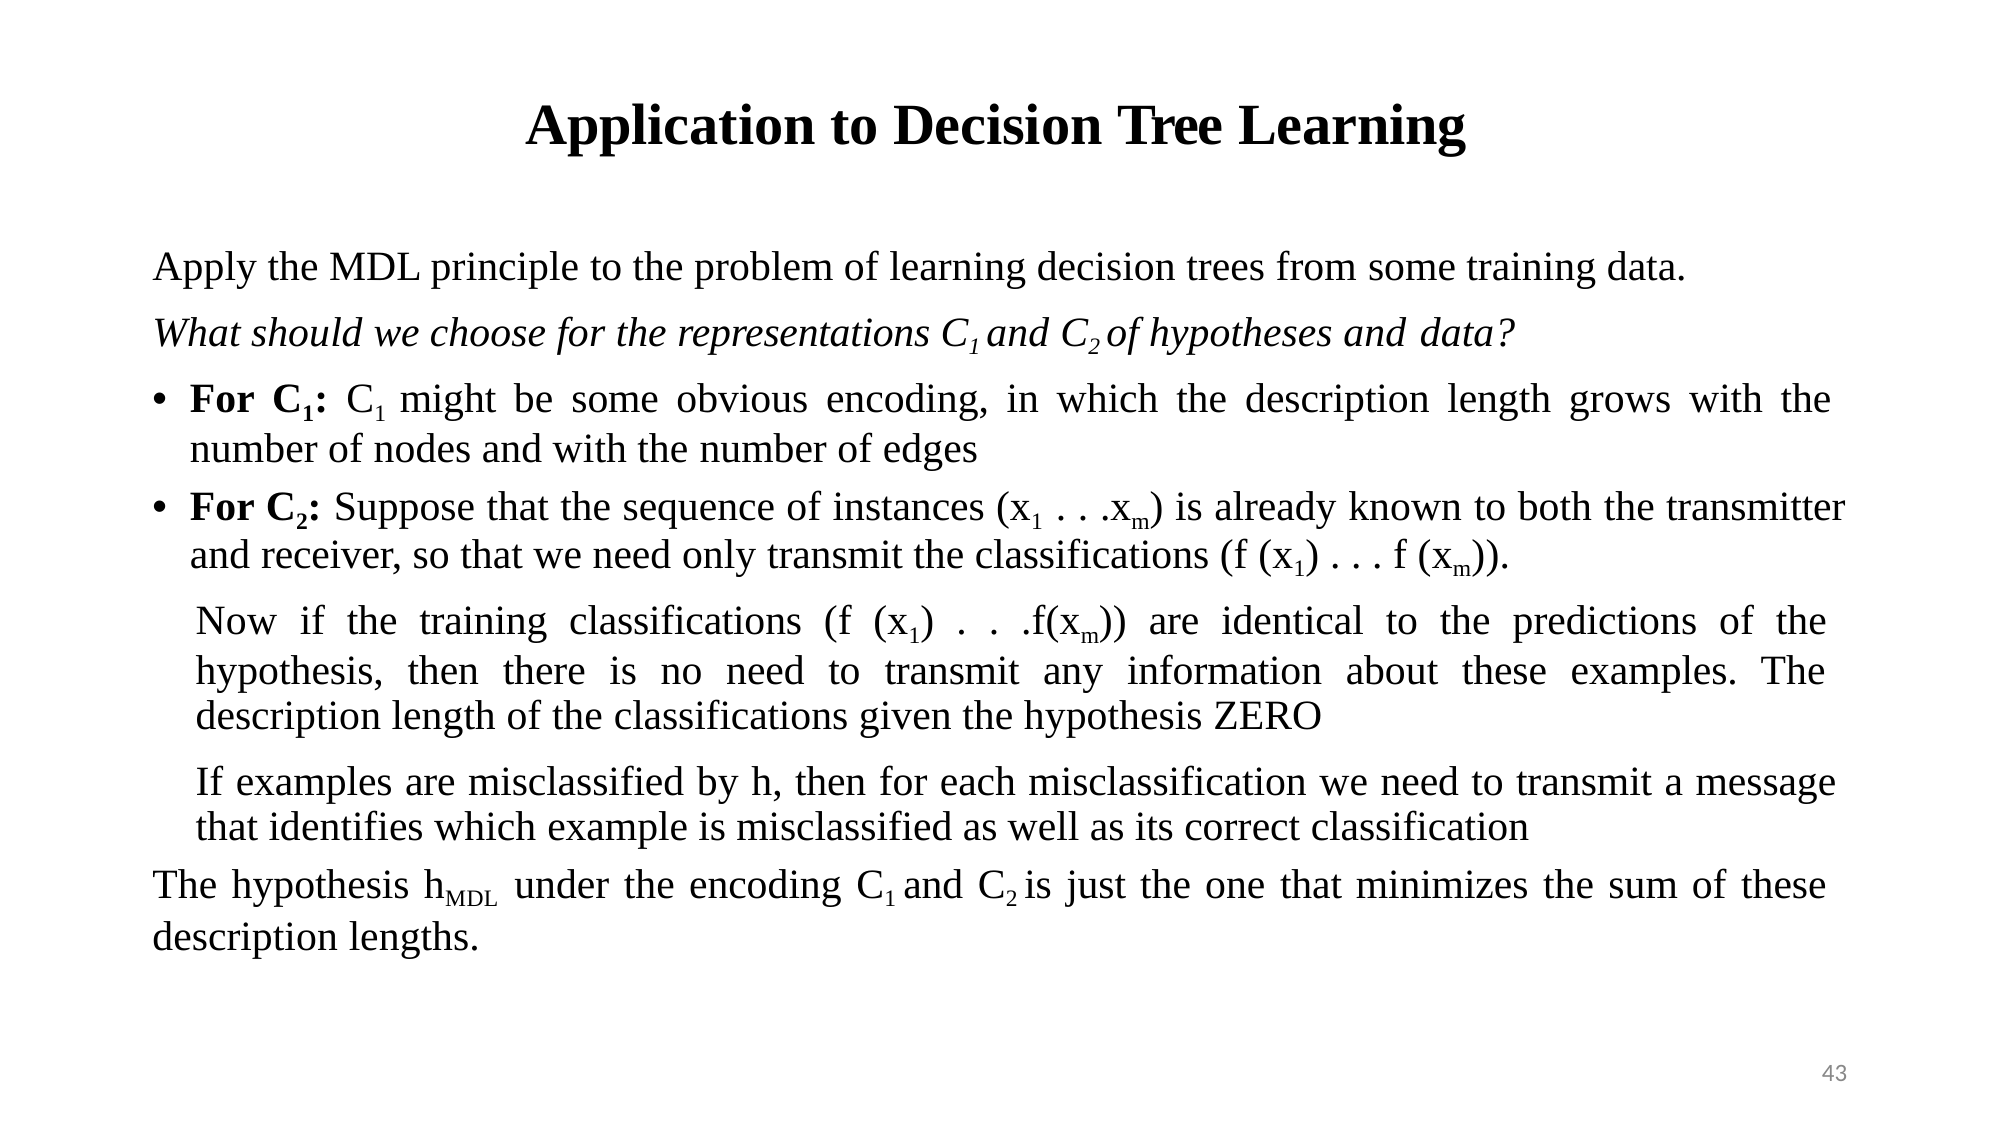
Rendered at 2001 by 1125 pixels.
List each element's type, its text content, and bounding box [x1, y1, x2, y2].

text_box Apply the MDL principle to the problem of learning decision trees from some training data. What should we choose for the representations C1 and C2 of hypotheses and data? For C1: C1 might be some obvious encoding, in which the description length grows with the number of nodes and with the number of edges For C2: Suppose that the sequence of instances (x1 . . .xm) is already known to both the transmitter and receiver, so that we need only transmit the classifications (f (x1) . . . f (xm)). Now if the training classifications (f (x1) . . .f(xm)) are identical to the predictions of the hypothesis, then there is no need to transmit any information about these examples. The description length of the classifications given the hypothesis ZERO If examples are misclassified by h, then for each misclassification we need to transmit a message that identifies which example is misclassified as well as its correct classification The hypothesis hMDL under the encoding C1 and C2 is just the one that minimizes the sum of these description lengths. [146, 221, 1854, 959]
title Application to Decision Tree Learning [523, 84, 1476, 221]
slide_number 43 [1815, 1060, 1854, 1125]
